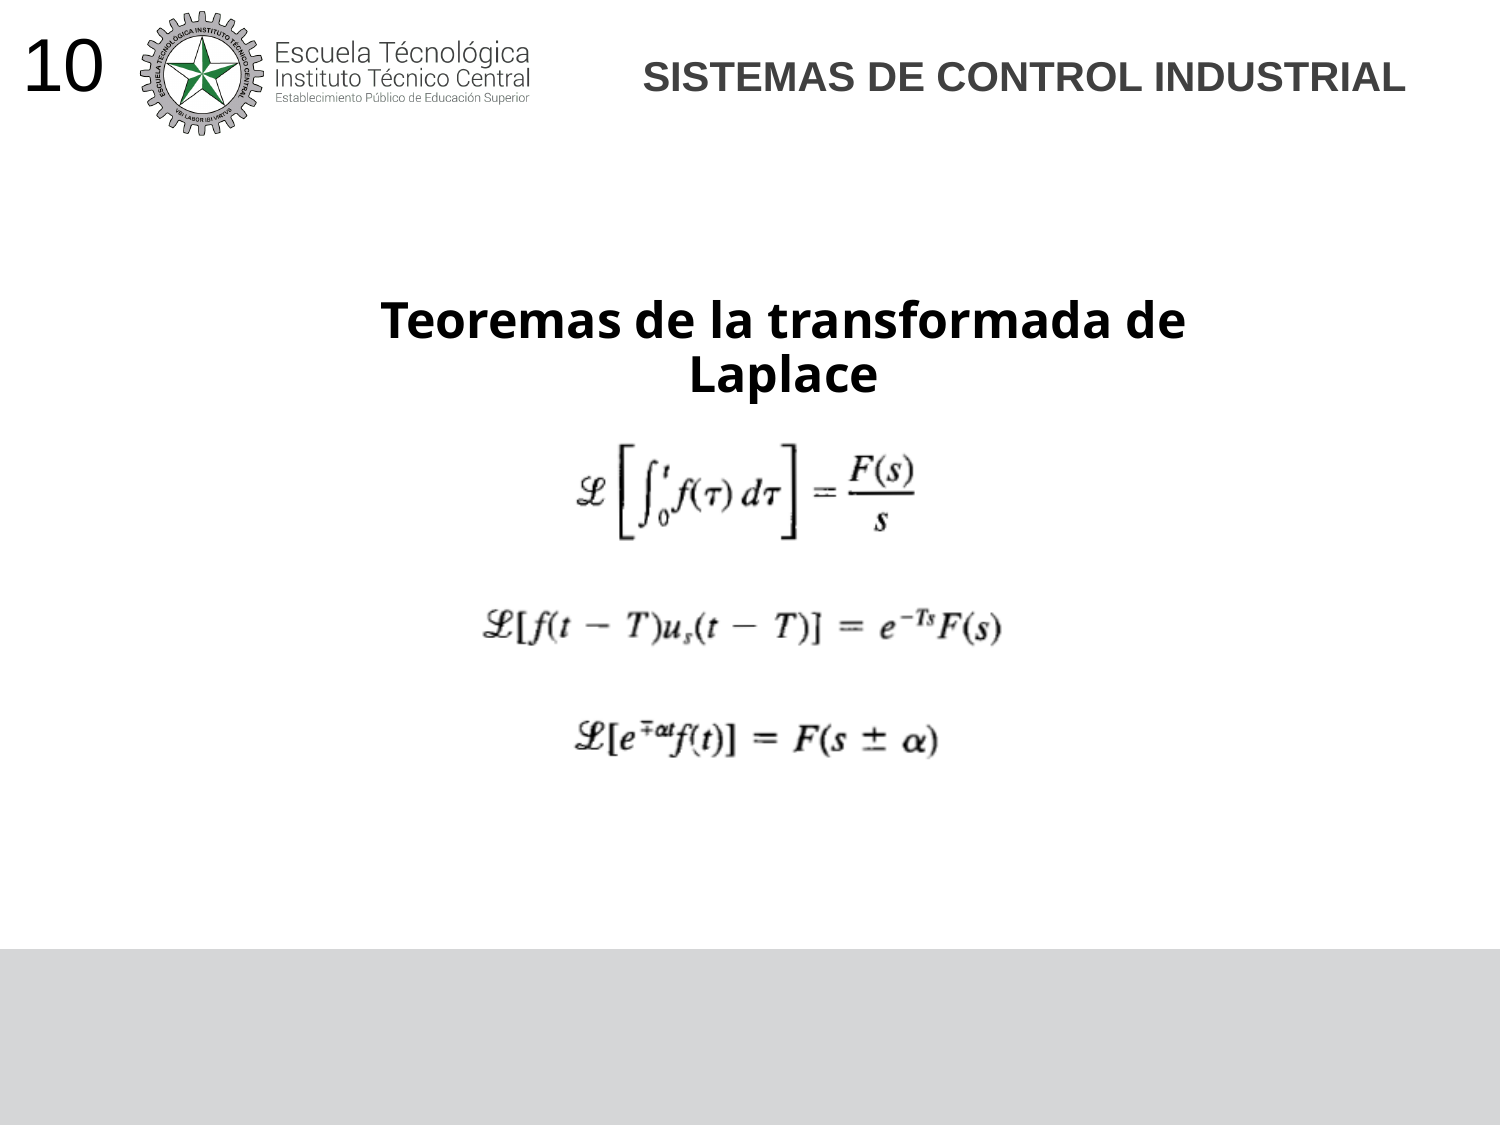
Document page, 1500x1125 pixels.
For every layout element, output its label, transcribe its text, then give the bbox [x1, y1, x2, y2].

picture [130, 7, 538, 138]
picture [571, 710, 943, 761]
text_box SISTEMAS DE CONTROL INDUSTRIAL [538, 42, 1422, 125]
title Teoremas de la transformada de Laplace [336, 219, 1232, 411]
picture [481, 594, 1019, 649]
text_box 10 [0, 0, 128, 114]
picture [571, 434, 929, 552]
